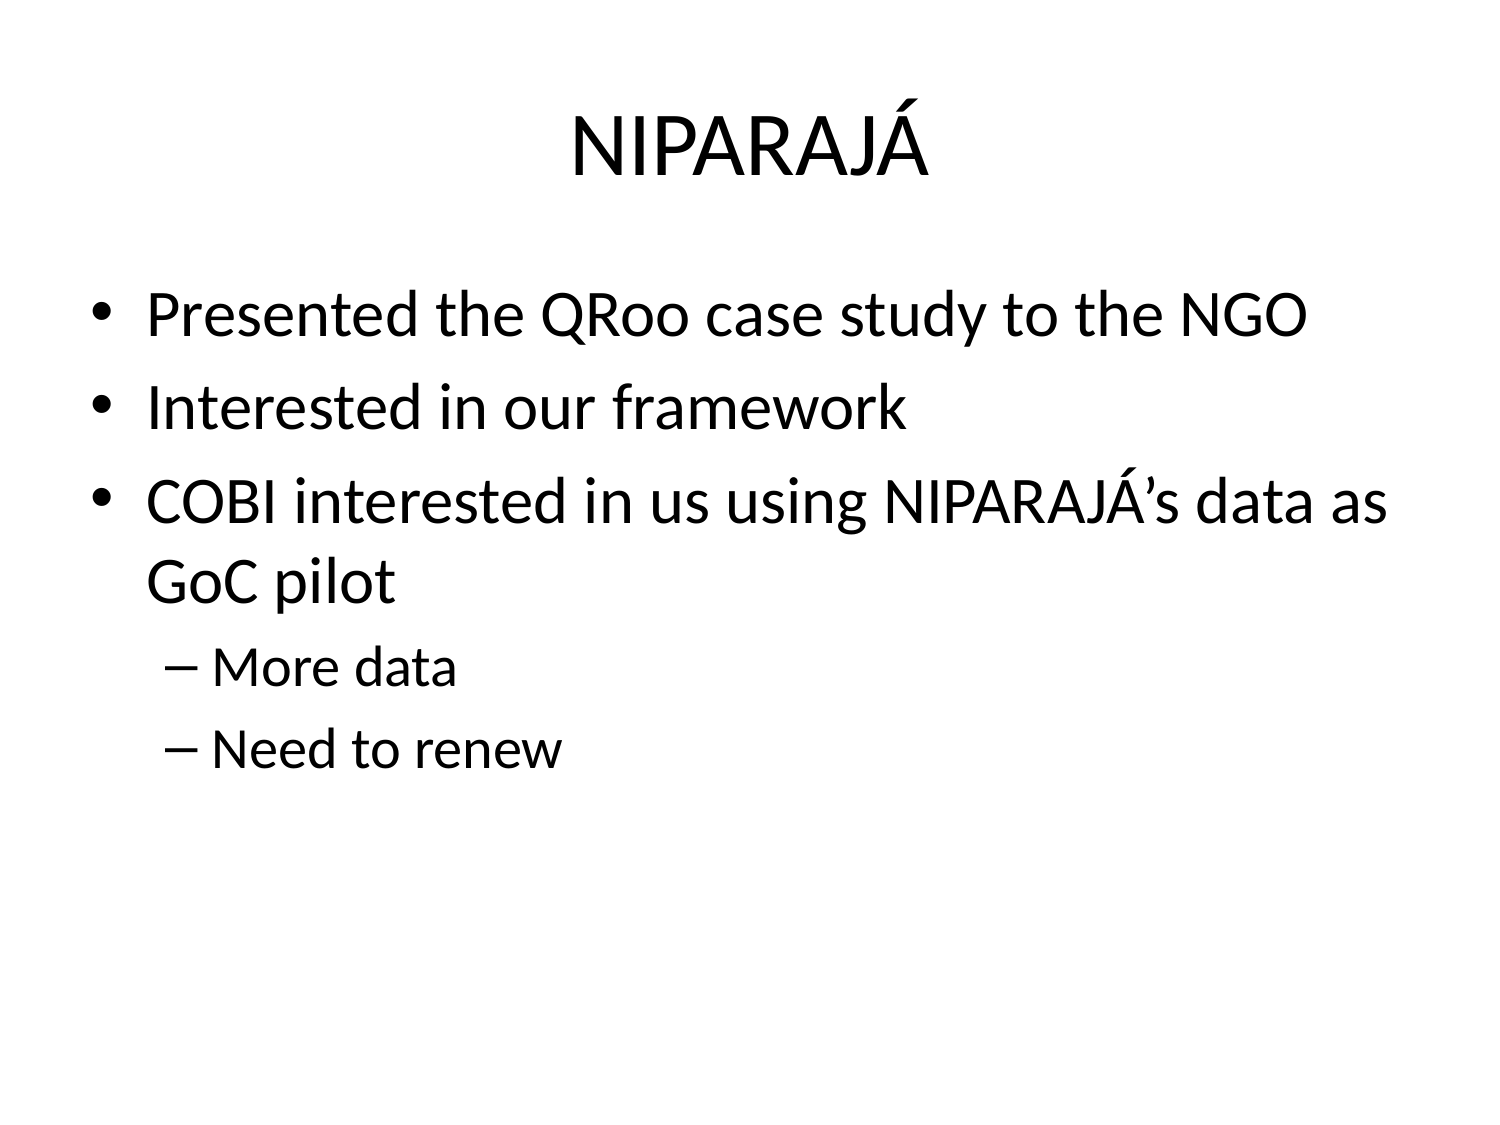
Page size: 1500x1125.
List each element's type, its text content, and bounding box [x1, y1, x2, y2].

list Presented the QRoo case study to the NGO Interested in our framework COBI interested in us using NIPARAJÁ’s data as GoC pilot More data Need to renew [75, 262, 1425, 1005]
title NIPARAJÁ [75, 45, 1425, 233]
